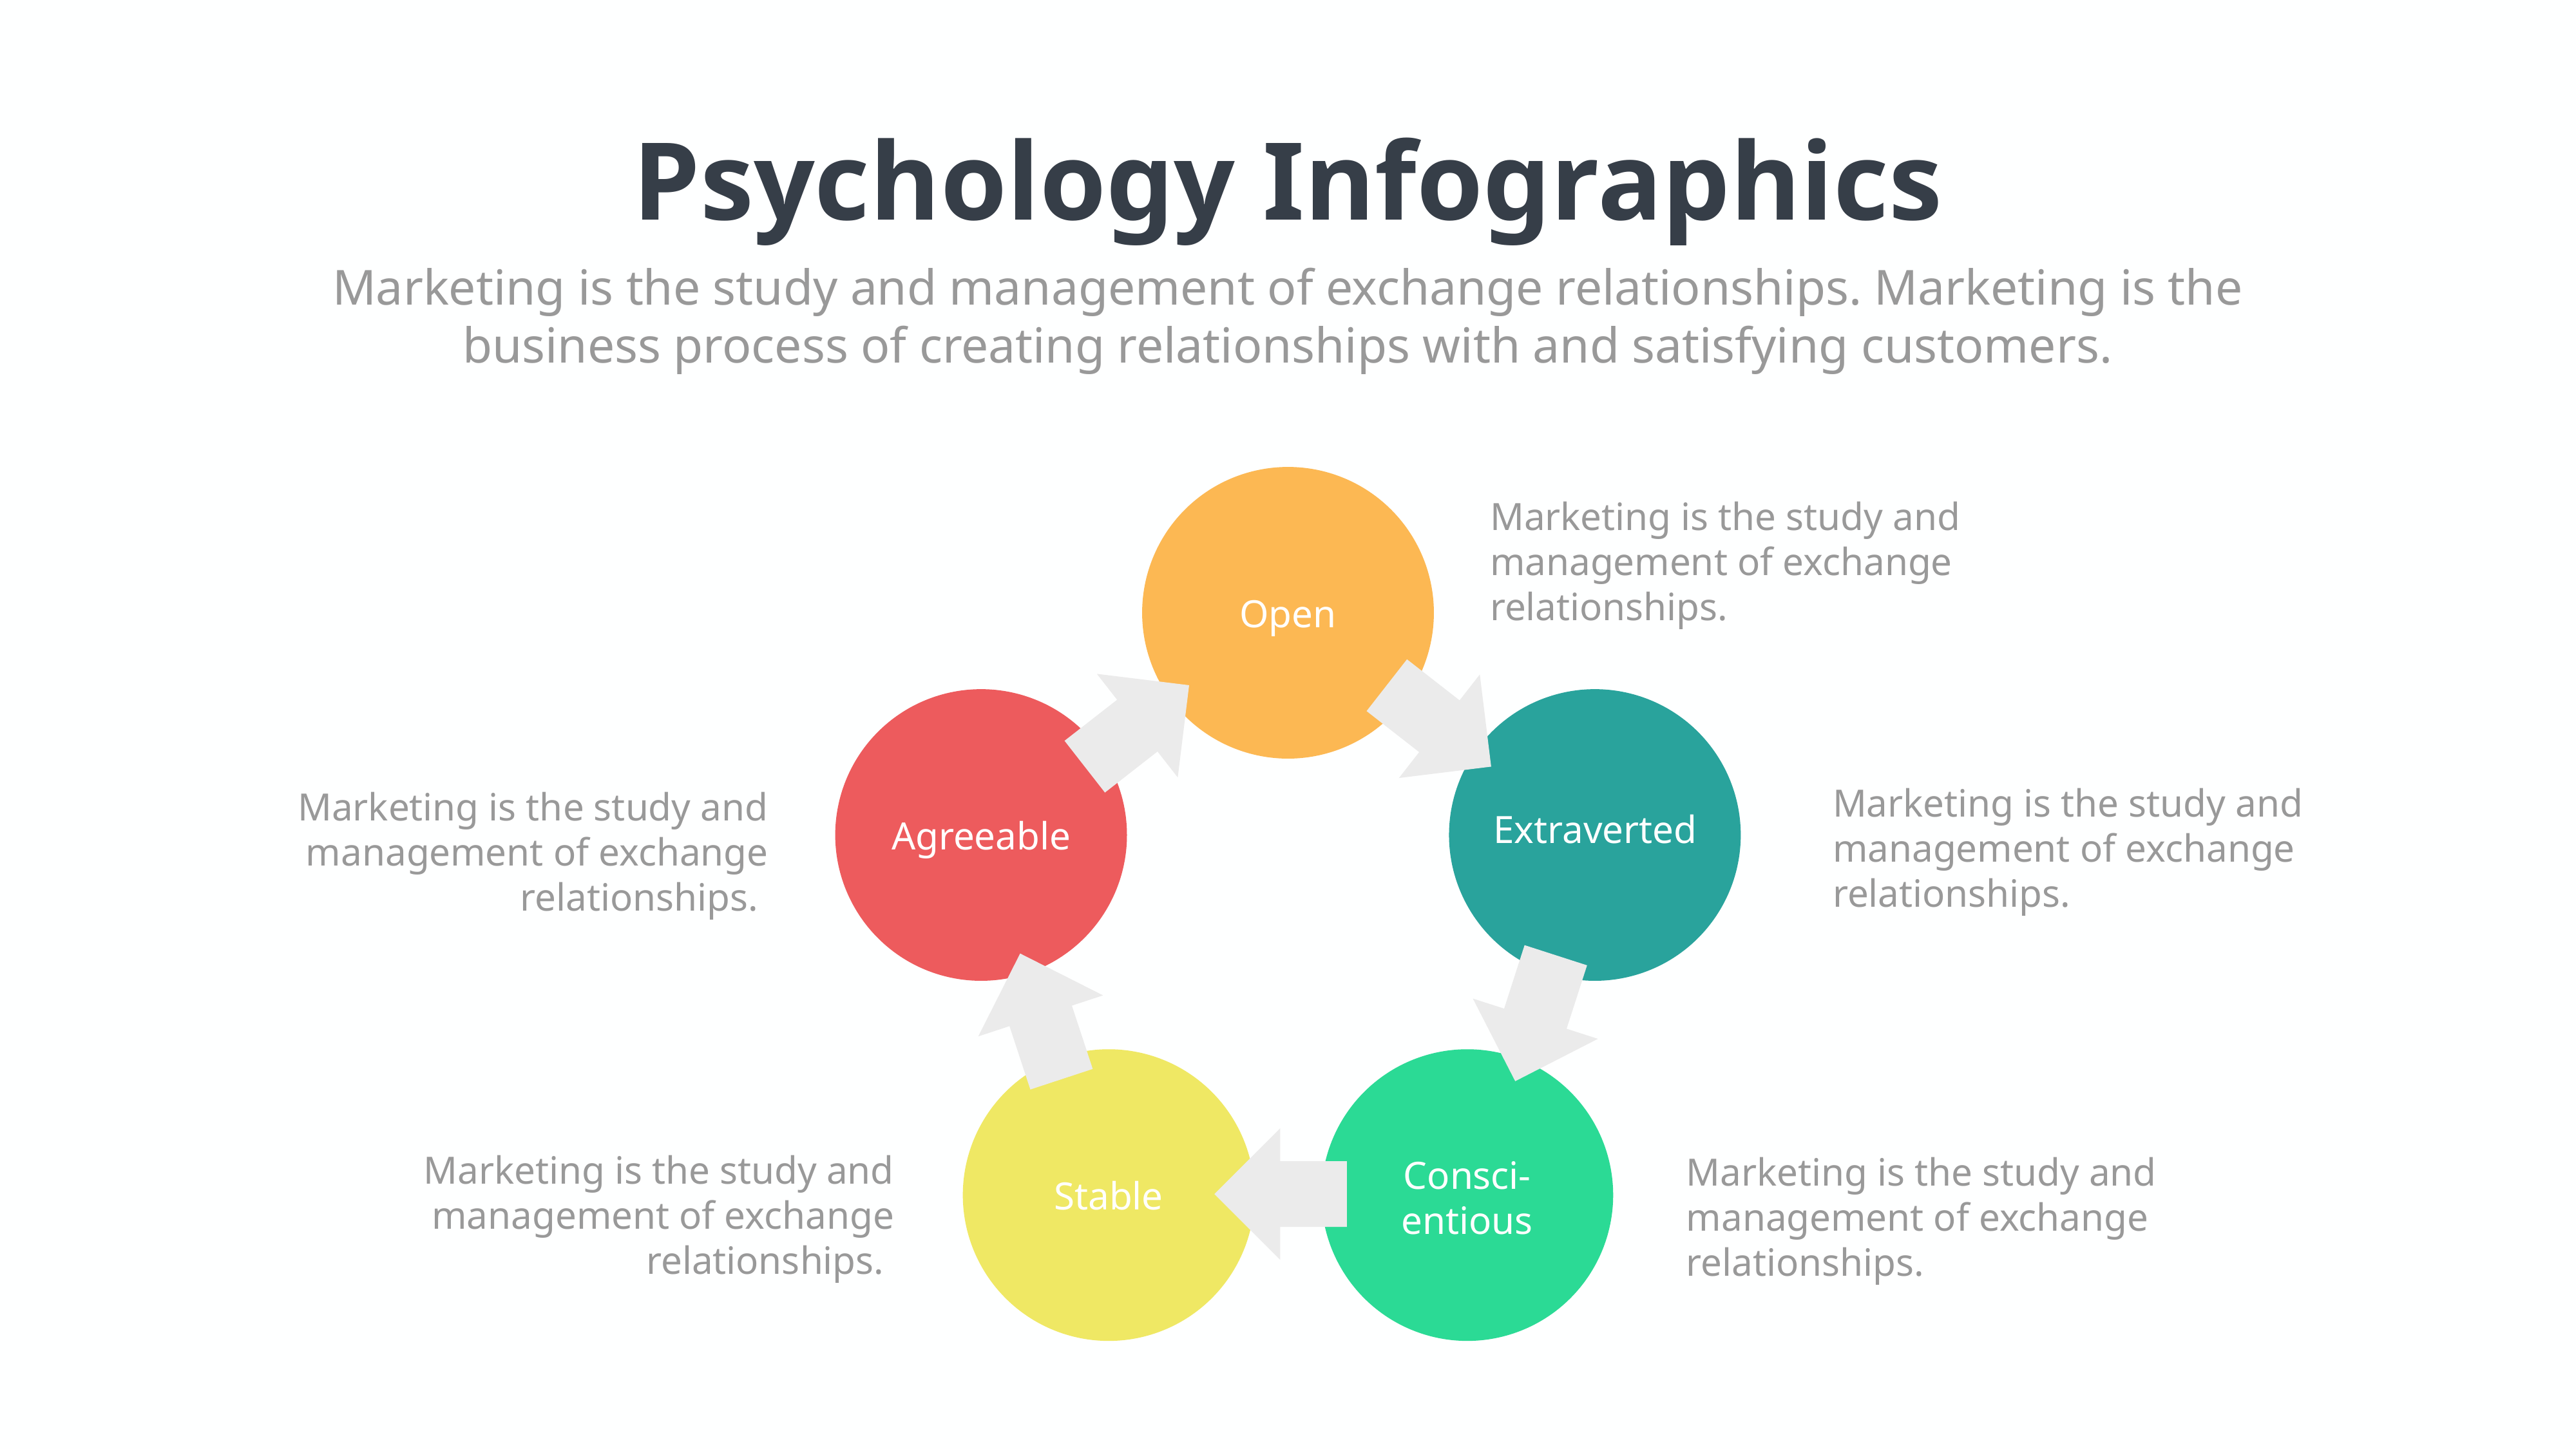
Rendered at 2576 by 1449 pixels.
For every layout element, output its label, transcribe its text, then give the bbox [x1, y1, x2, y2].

text_box [1141, 466, 1435, 760]
text_box [962, 1048, 1251, 1342]
text_box Marketing is the study and management of exchange relationships. [1480, 488, 2170, 633]
text_box Marketing is the study and management of exchange relationships. [215, 1141, 904, 1287]
text_box Marketing is the study and management of exchange relationships. Marketing is the business process of creating relationships with and satisfying customers. [281, 251, 2295, 377]
text_box Agreeable [882, 807, 1080, 862]
text_box [1471, 944, 1600, 1083]
text_box Marketing is the study and management of exchange relationships. [1823, 775, 2512, 920]
text_box [1324, 1048, 1614, 1342]
text_box Extraverted [1484, 800, 1706, 856]
text_box Stable [1044, 1167, 1173, 1222]
text_box [1213, 1126, 1348, 1262]
text_box [1064, 673, 1190, 794]
text_box [834, 688, 1128, 982]
text_box Consci-entious [1370, 1146, 1565, 1247]
text_box Marketing is the study and management of exchange relationships. [89, 779, 778, 923]
text_box Marketing is the study and management of exchange relationships. [1677, 1143, 2365, 1289]
text_box Open [1230, 585, 1346, 640]
text_box Psychology Infographics [623, 108, 1953, 247]
text_box [1448, 688, 1742, 982]
text_box [1366, 658, 1493, 779]
text_box [977, 952, 1105, 1091]
